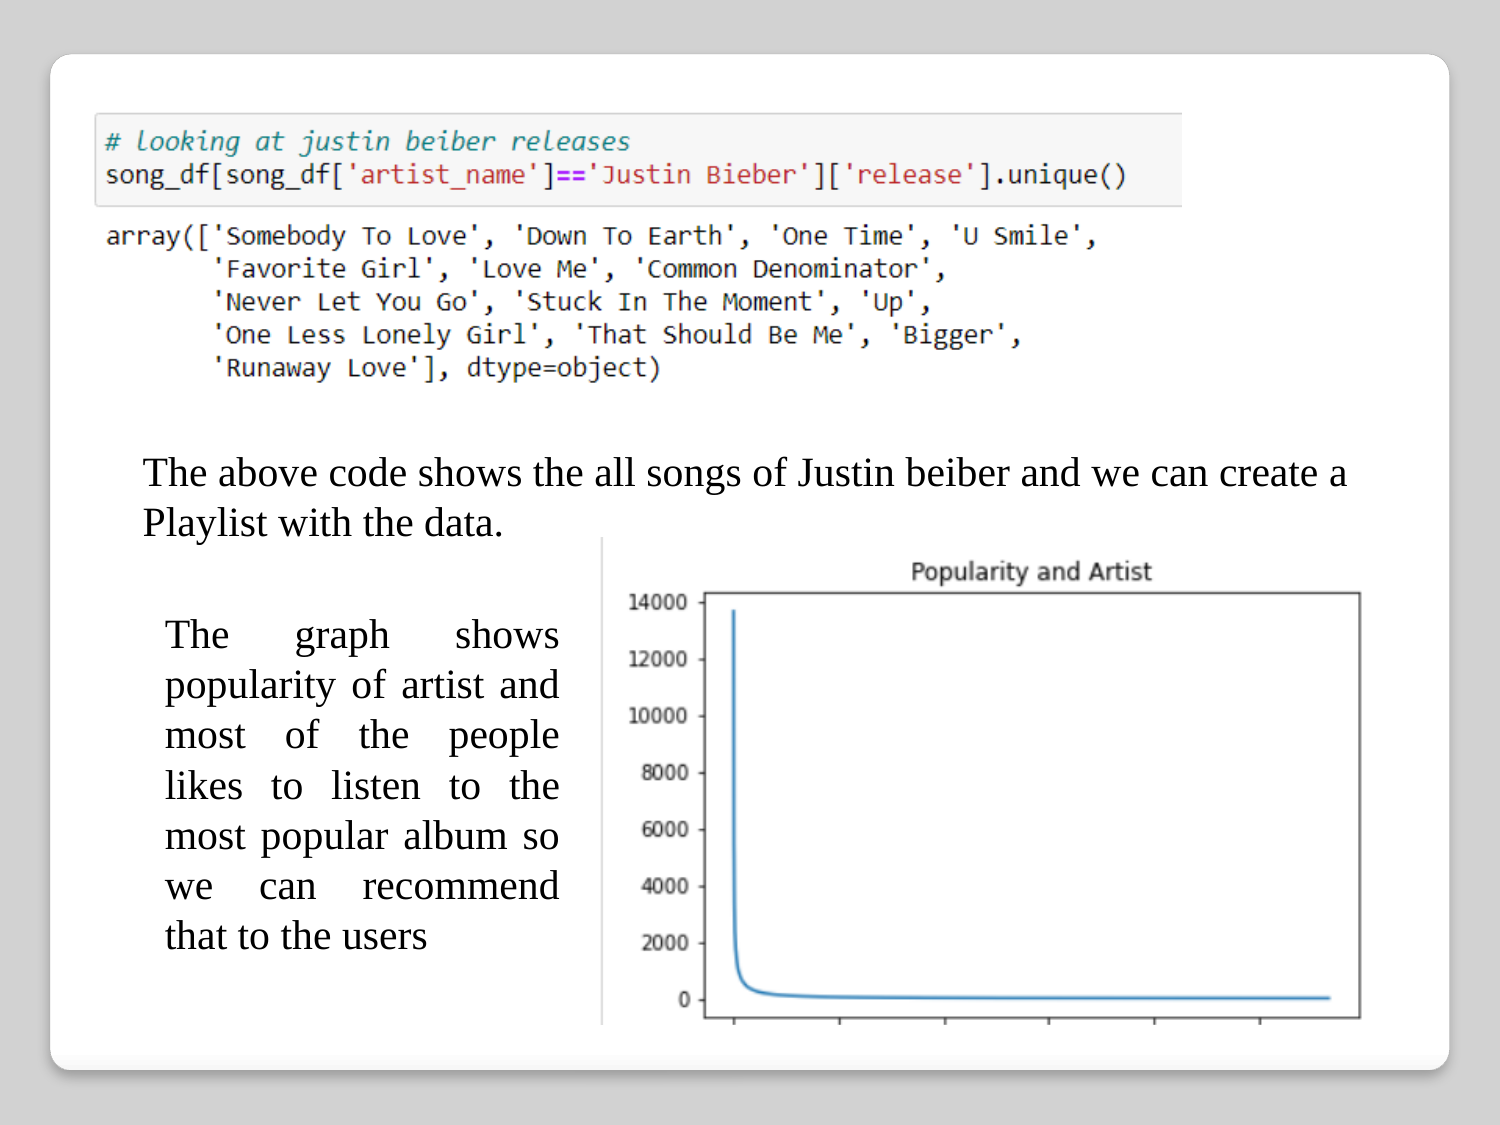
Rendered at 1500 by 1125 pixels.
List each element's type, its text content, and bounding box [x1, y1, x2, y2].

picture [599, 537, 1429, 1026]
text_box The above code shows the all songs of Justin beiber and we can create a Playlist with the data. [127, 437, 1364, 553]
picture [87, 99, 1182, 409]
text_box The graph shows popularity of artist and most of the people likes to listen to the most popular album so we can recommend that to the users [150, 599, 575, 1015]
